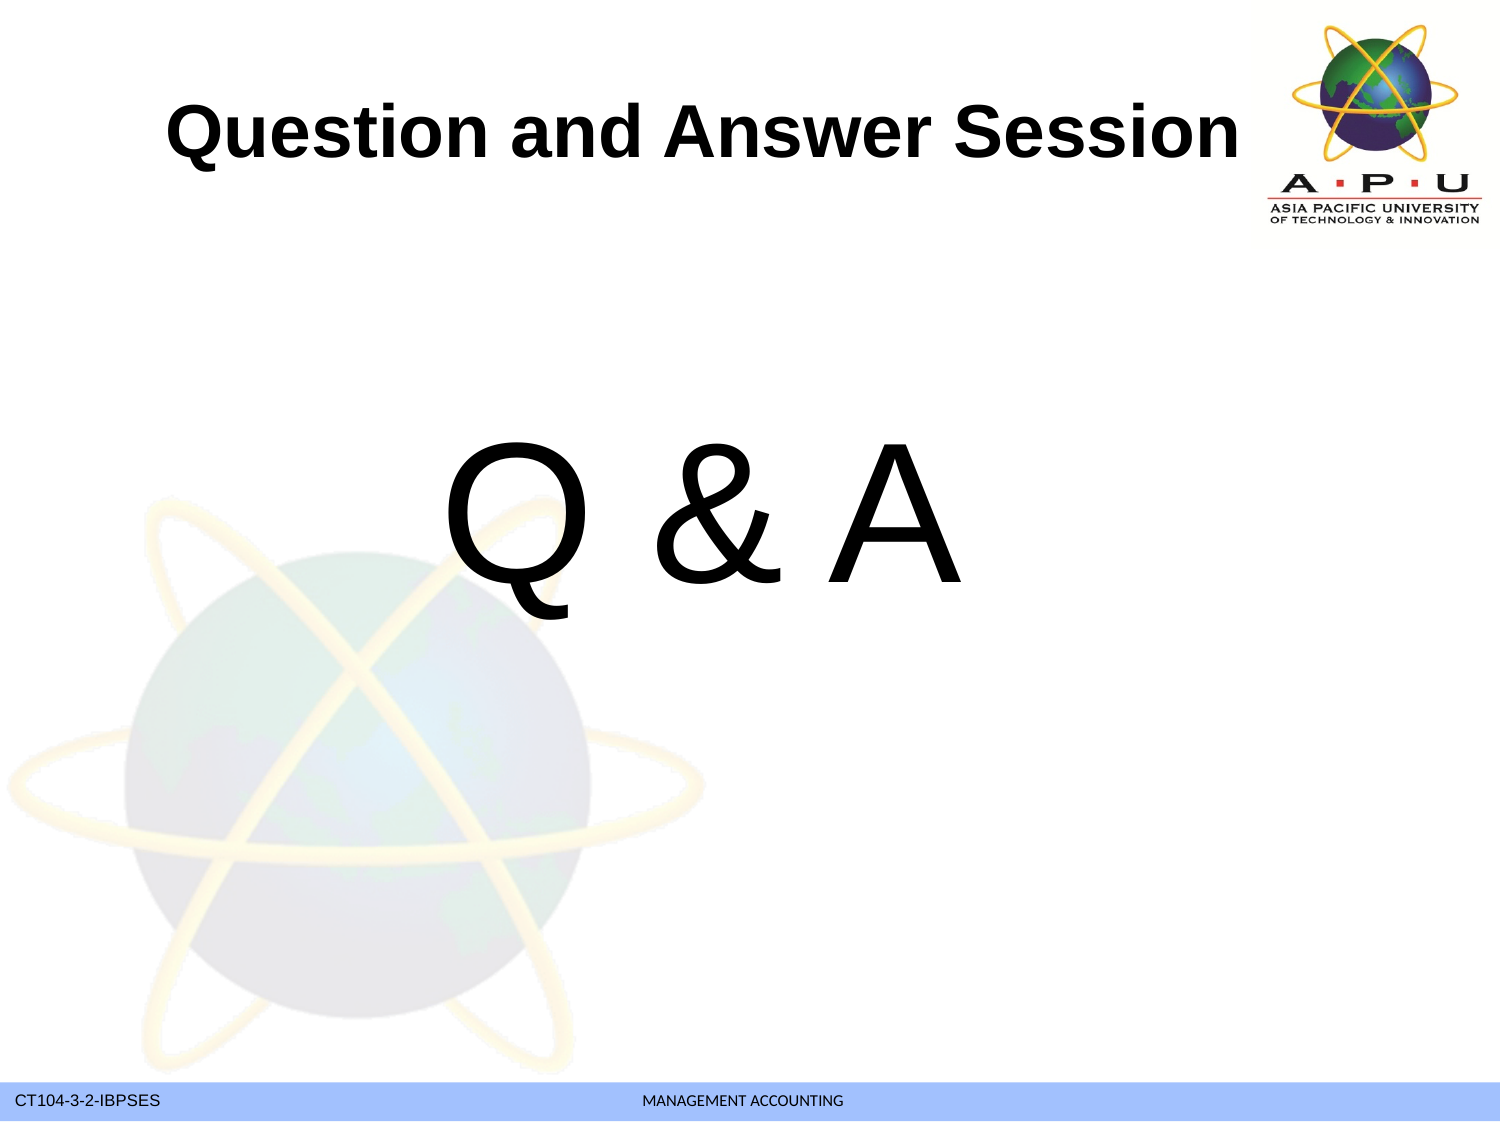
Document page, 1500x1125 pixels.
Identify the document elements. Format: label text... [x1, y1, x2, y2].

text_box Q & A [424, 374, 1240, 630]
text_box Question and Answer Session [151, 75, 1257, 180]
picture [1251, 0, 1500, 249]
